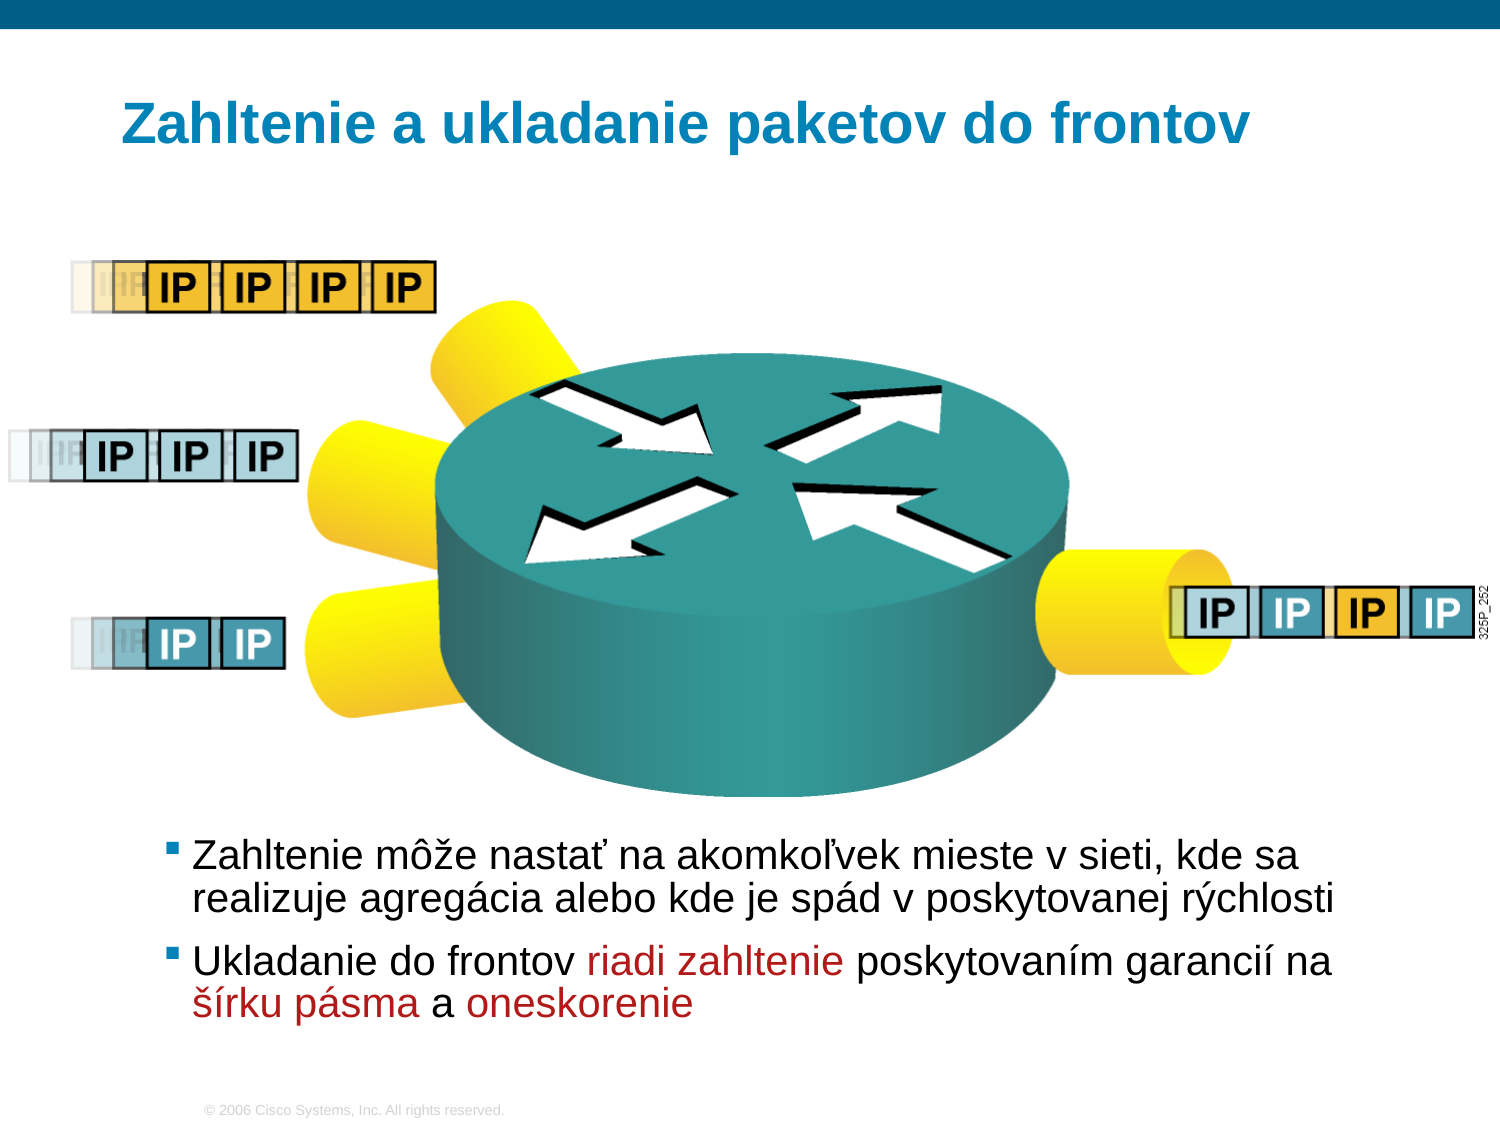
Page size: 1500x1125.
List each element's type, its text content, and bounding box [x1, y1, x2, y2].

title Zahltenie a ukladanie paketov do frontov [107, 50, 1444, 163]
text_box Zahltenie môže nastať na akomkoľvek mieste v sieti, kde sa realizuje agregácia alebo kde je spád v poskytovanej rýchlosti Ukladanie do frontov riadi zahltenie poskytovaním garancií na šírku pásma a oneskorenie [112, 824, 1387, 1038]
picture [8, 260, 1492, 797]
